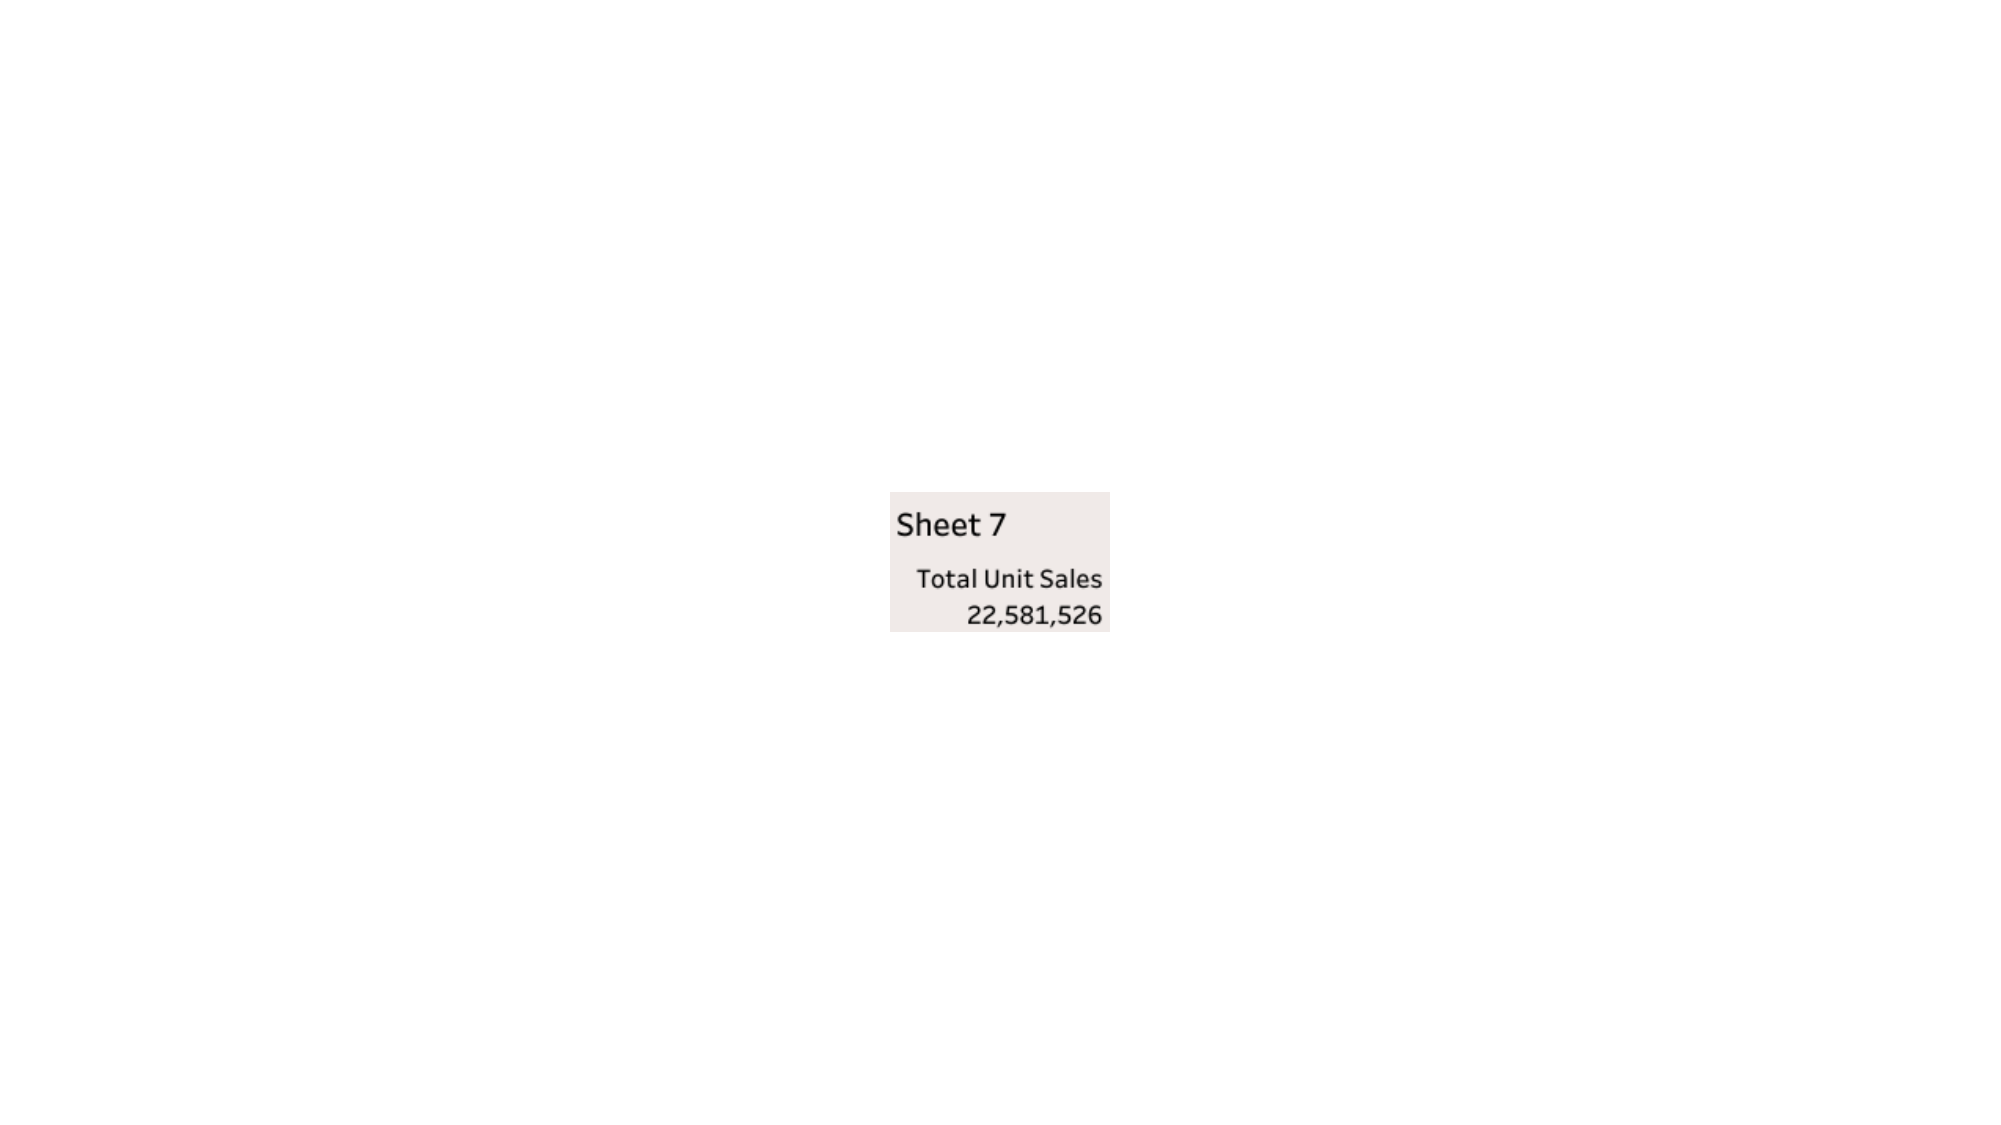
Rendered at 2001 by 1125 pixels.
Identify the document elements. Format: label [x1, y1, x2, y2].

picture [890, 492, 1110, 633]
